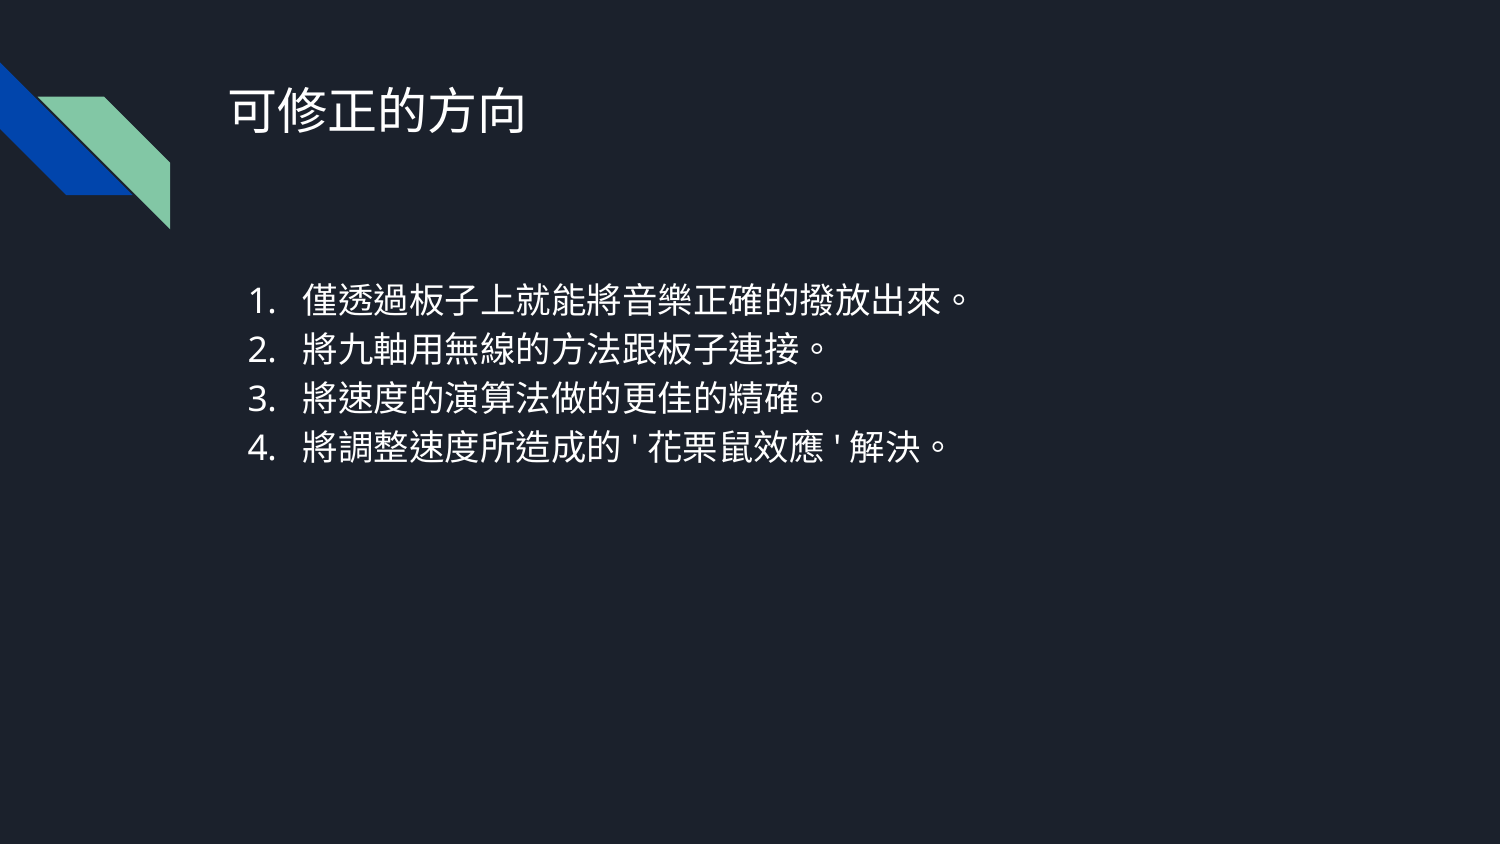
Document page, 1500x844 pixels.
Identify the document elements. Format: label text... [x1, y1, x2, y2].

title 可修正的方向 [212, 64, 1368, 215]
list 僅透過板子上就能將音樂正確的撥放出來。 將九軸用無線的方法跟板子連接。 將速度的演算法做的更佳的精確。 將調整速度所造成的'花栗鼠效應'解決。 [212, 257, 1368, 735]
